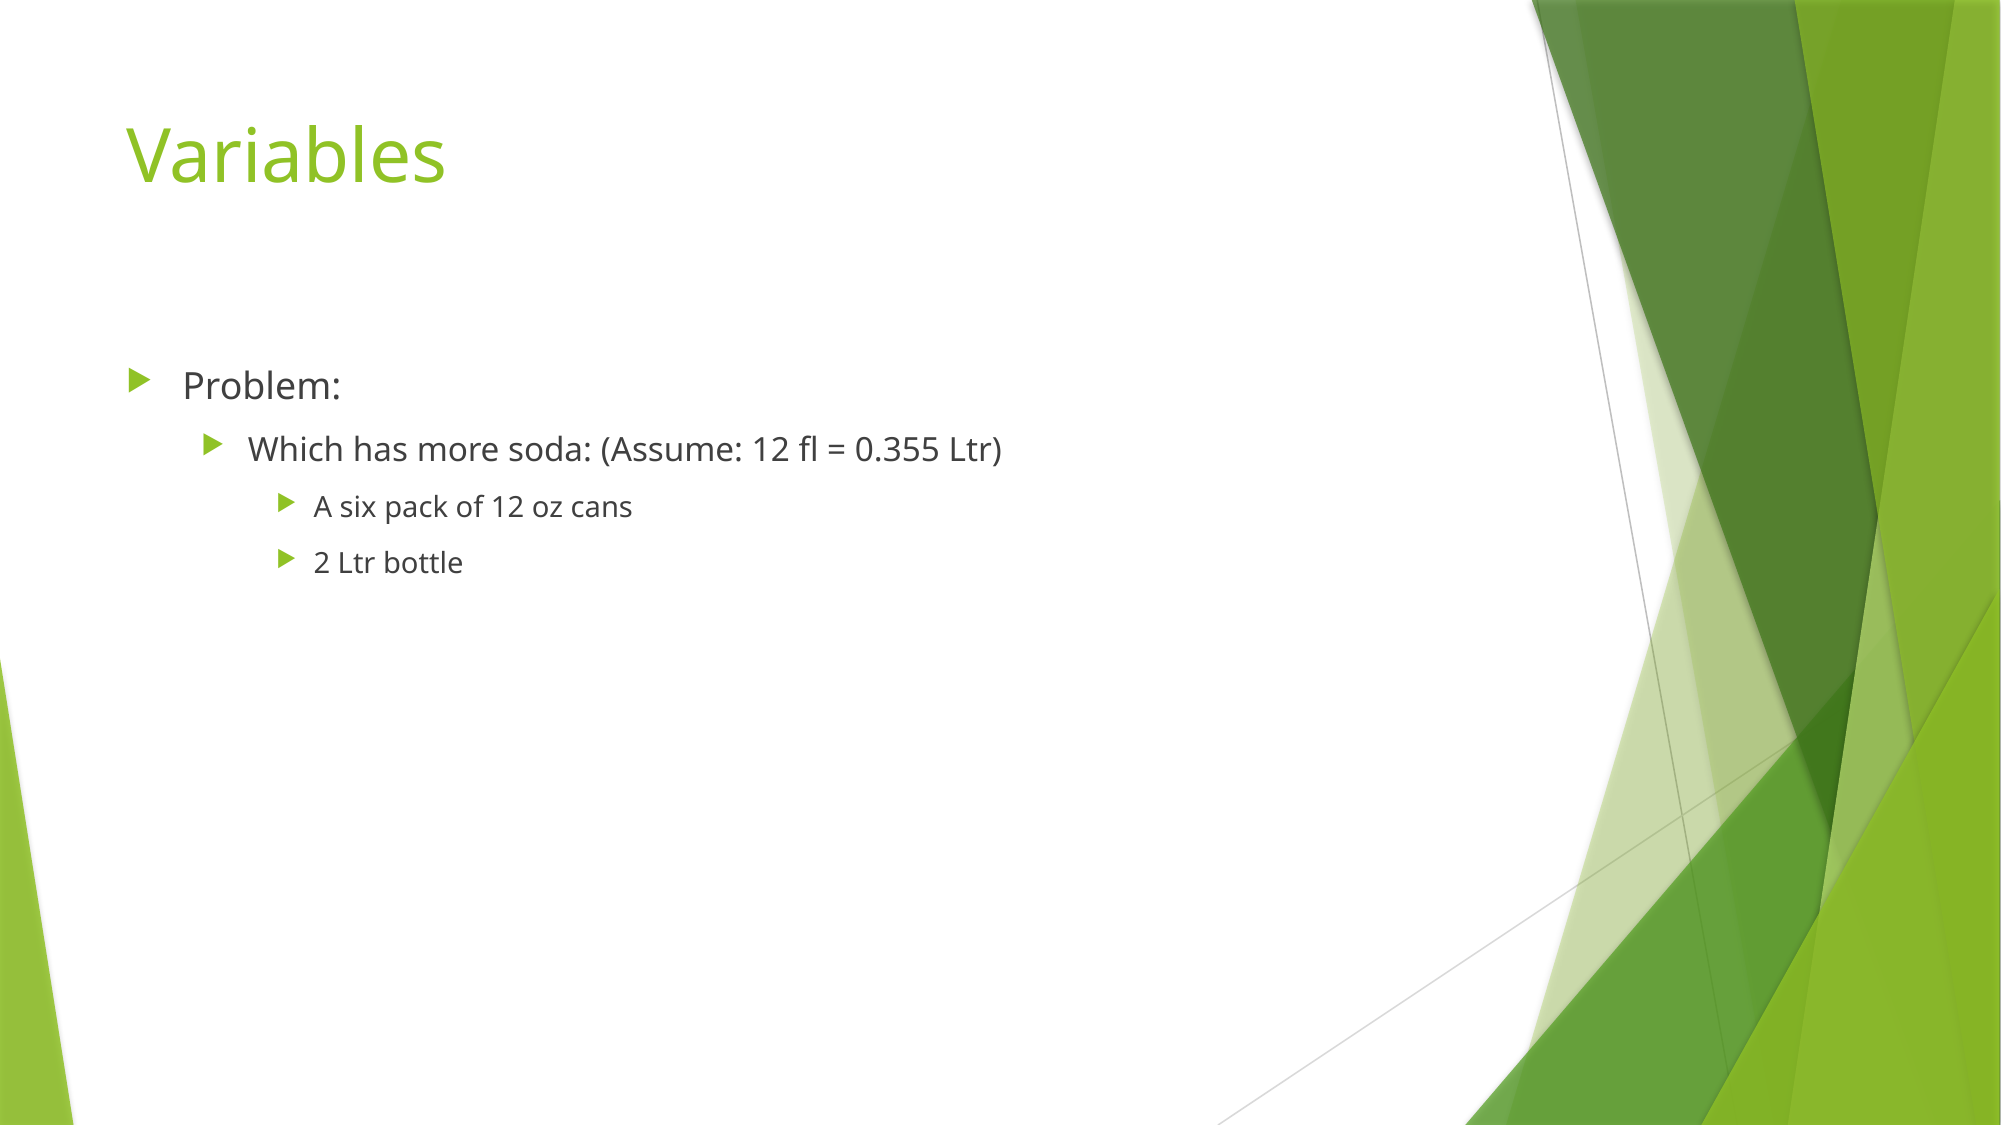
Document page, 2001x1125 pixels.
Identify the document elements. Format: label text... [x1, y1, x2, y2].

title Variables [111, 99, 1522, 317]
list Problem: Which has more soda: (Assume: 12 fl = 0.355 Ltr) A six pack of 12 oz cans 2 Ltr bottle [111, 354, 1522, 992]
